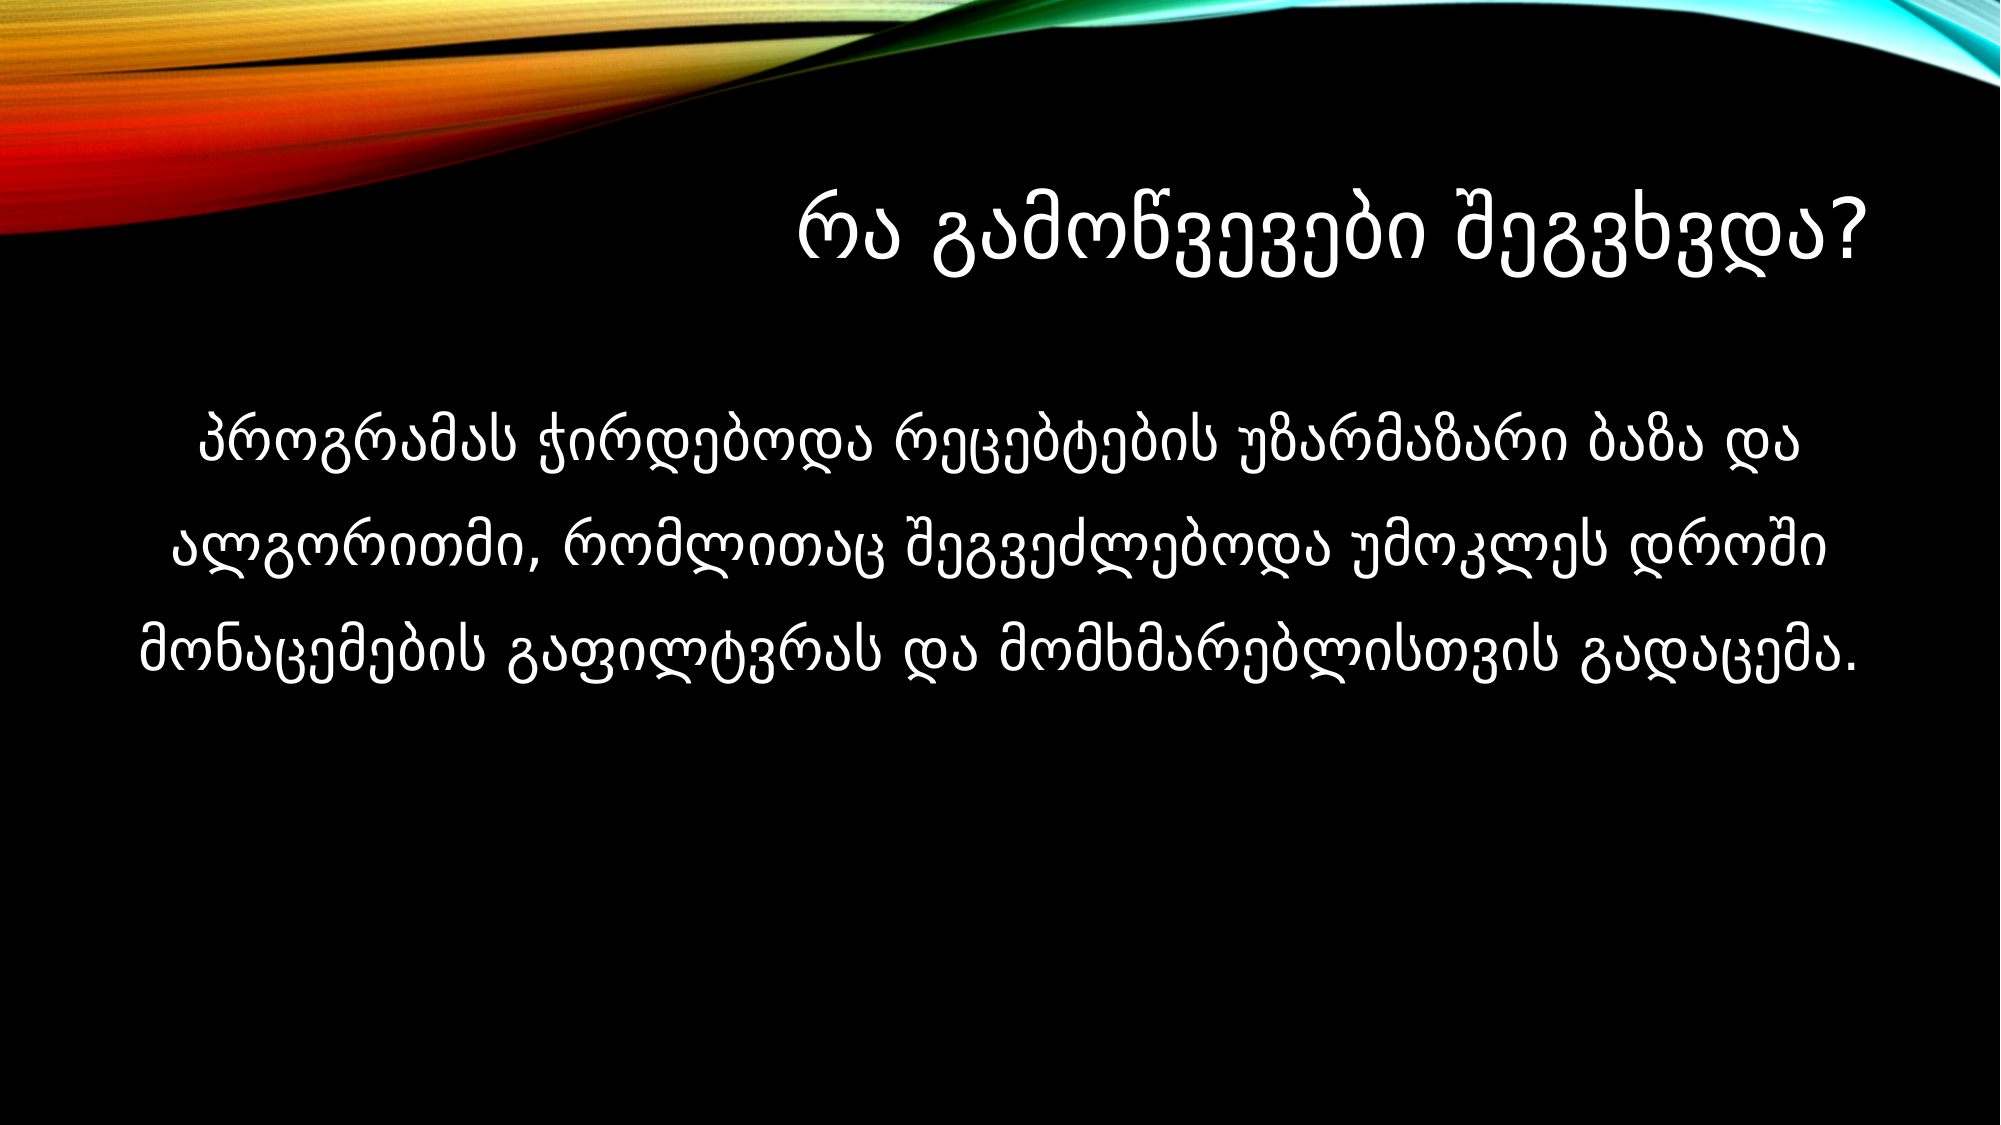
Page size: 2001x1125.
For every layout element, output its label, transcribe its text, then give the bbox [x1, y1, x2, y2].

picture [0, 0, 2000, 237]
list პროგრამას ჭირდებოდა რეცებტების უზარმაზარი ბაზა და ალგორითმი, რომლითაც შეგვეძლებოდა უმოკლეს დროში მონაცემების გაფილტვრას და მომხმარებლისთვის გადაცემა. [112, 360, 1888, 1021]
title რა გამოწვევები შეგვხვდა? [474, 125, 1888, 338]
